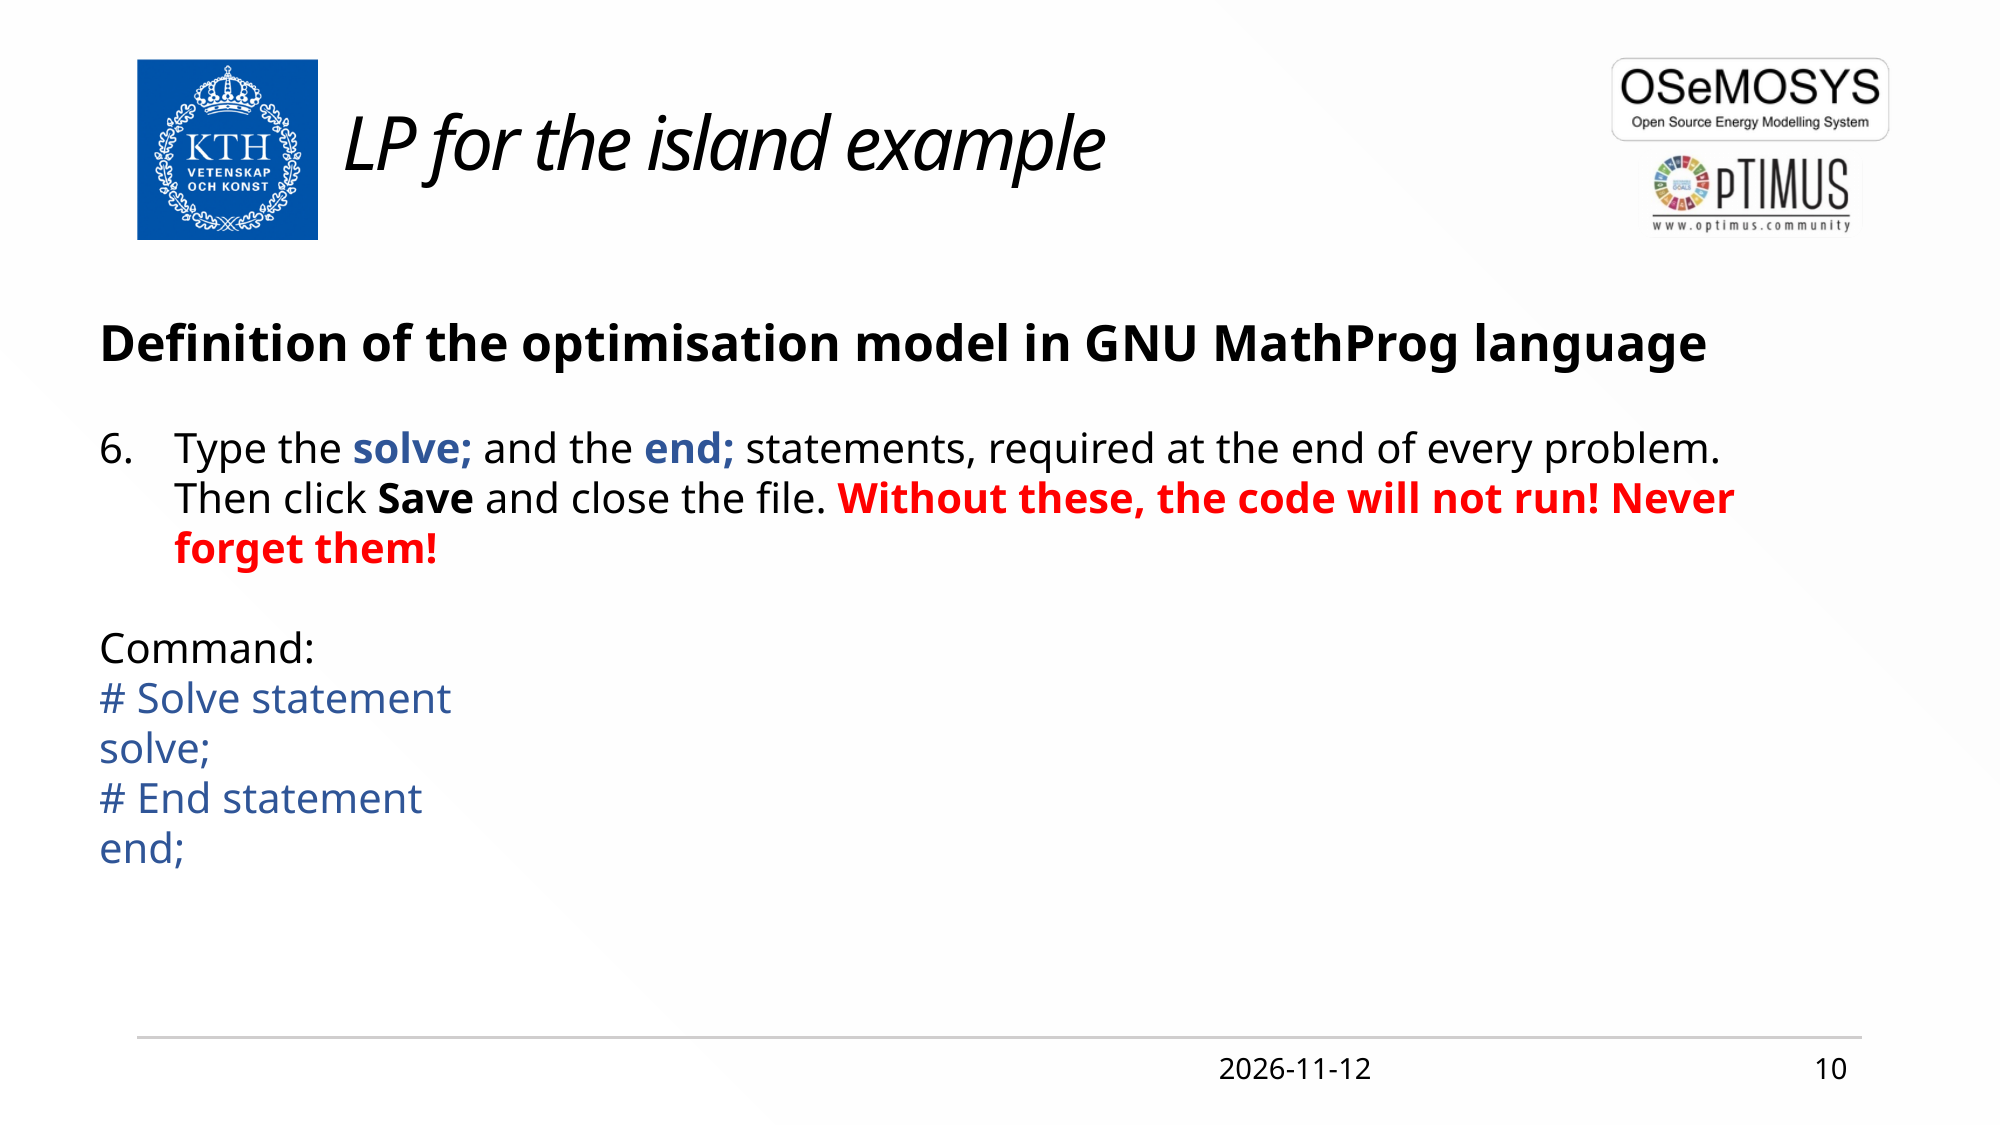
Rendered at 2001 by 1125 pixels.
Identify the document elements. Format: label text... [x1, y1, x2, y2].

title LP for the island example [327, 80, 1413, 212]
slide_number 10 [1654, 1042, 1863, 1103]
picture [1588, 43, 1913, 235]
text_box Definition of the optimisation model in GNU MathProg language Type the solve; and the end; statements, required at the end of every problem. Then click Save and close the file. Without these, the code will not run! Never forget them! Command: # Solve statement solve; # End statement end; [84, 304, 1830, 880]
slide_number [1203, 1042, 1654, 1103]
picture [137, 59, 318, 240]
footer [217, 1033, 1110, 1094]
